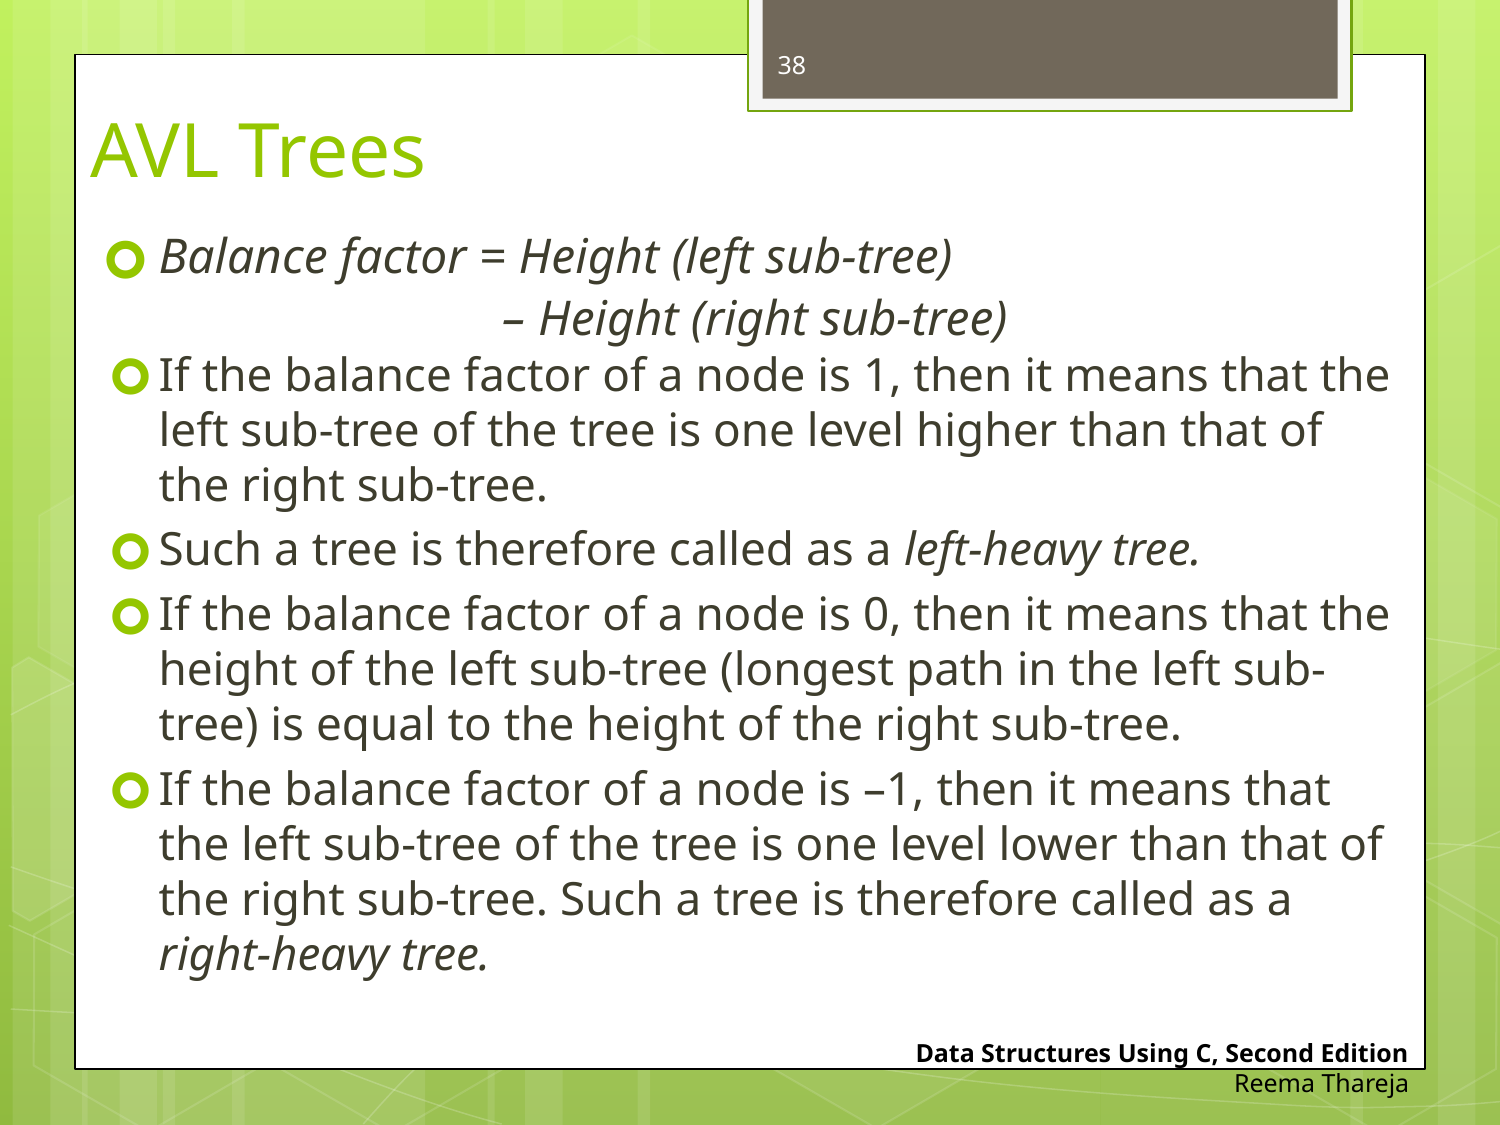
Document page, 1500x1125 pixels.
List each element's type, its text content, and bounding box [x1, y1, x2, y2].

footer Data Structures Using C, Second Edition Reema Thareja [849, 1037, 1425, 1098]
title AVL Trees [75, 87, 1450, 200]
slide_number 38 [762, 36, 982, 97]
list Balance factor = Height (left sub-tree) – Height (right sub-tree) If the balance factor of a node is 1, then it means that the left sub-tree of the tree is one level higher than that of the right sub-tree. Such a tree is therefore called as a left-heavy tree. If the balance factor of a node is 0, then it means that the height of the left sub-tree (longest path in the left sub-tree) is equal to the height of the right sub-tree. If the balance factor of a node is –1, then it means that the left sub-tree of the tree is one level lower than that of the right sub-tree. Such a tree is therefore called as a right-heavy tree. [87, 224, 1413, 1050]
